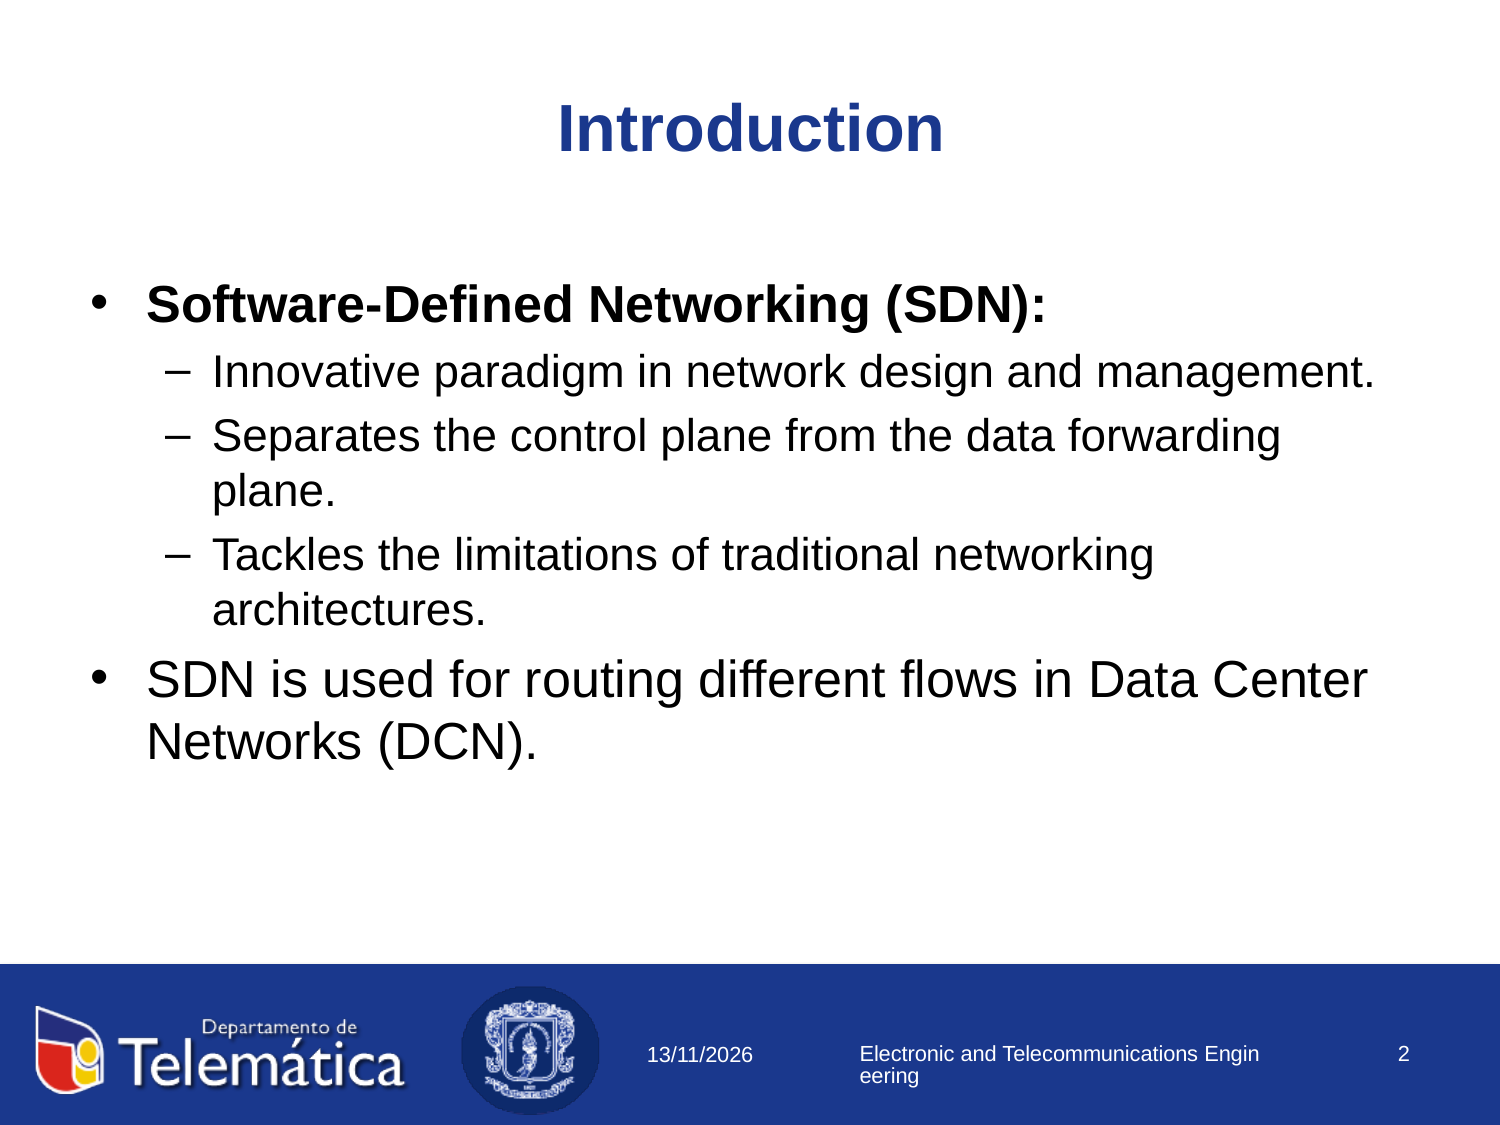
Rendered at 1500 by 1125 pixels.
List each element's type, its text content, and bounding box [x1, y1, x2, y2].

slide_number 2 [1293, 1023, 1425, 1084]
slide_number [631, 1023, 833, 1084]
picture [0, 978, 638, 1122]
list Software-Defined Networking (SDN): Innovative paradigm in network design and management. Separates the control plane from the data forwarding plane. Tackles the limitations of traditional networking architectures. SDN is used for routing different flows in Data Center Networks (DCN). [75, 262, 1425, 917]
footer Electronic and Telecommunications Engineering [844, 1023, 1282, 1084]
title Introduction [76, 30, 1427, 219]
